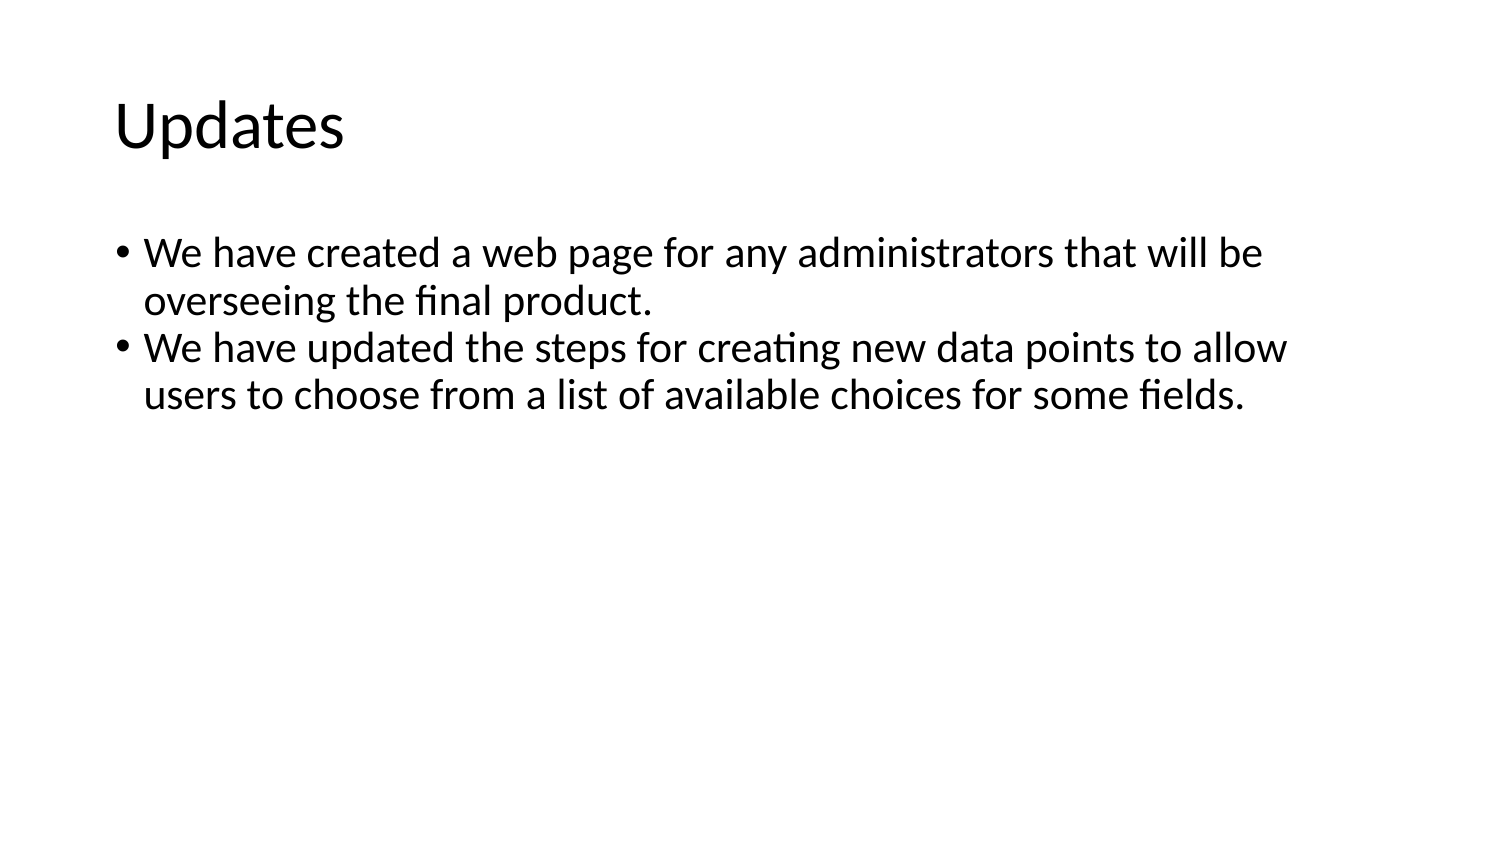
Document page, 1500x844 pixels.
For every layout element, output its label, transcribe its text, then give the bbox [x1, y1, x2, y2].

list We have created a web page for any administrators that will be overseeing the final product. We have updated the steps for creating new data points to allow users to choose from a list of available choices for some fields. [103, 224, 1397, 760]
title Updates [103, 44, 1397, 208]
